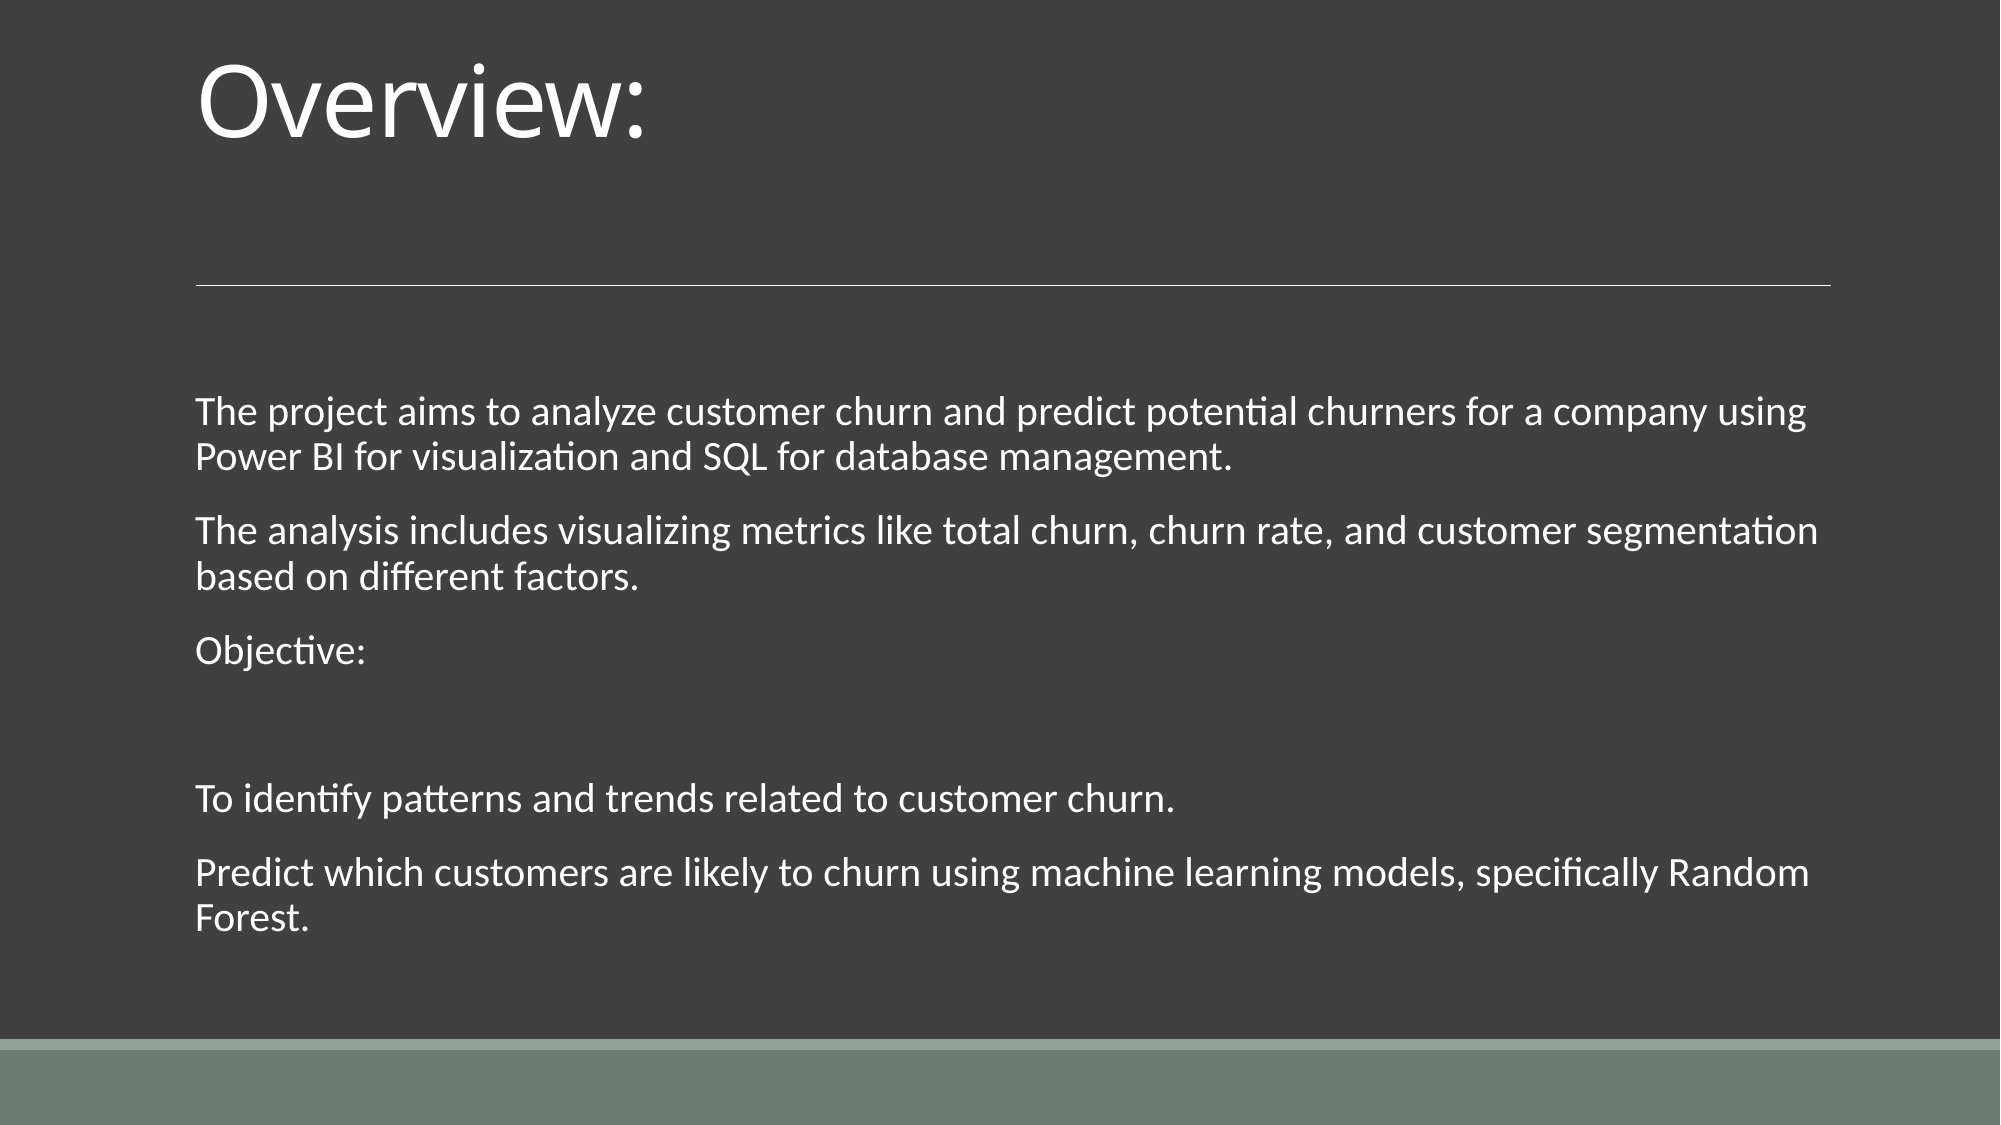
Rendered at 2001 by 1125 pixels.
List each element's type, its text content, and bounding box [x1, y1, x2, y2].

title Overview: [180, 47, 1830, 285]
list The project aims to analyze customer churn and predict potential churners for a company using Power BI for visualization and SQL for database management. The analysis includes visualizing metrics like total churn, churn rate, and customer segmentation based on different factors. Objective: To identify patterns and trends related to customer churn. Predict which customers are likely to churn using machine learning models, specifically Random Forest. [180, 302, 1830, 963]
